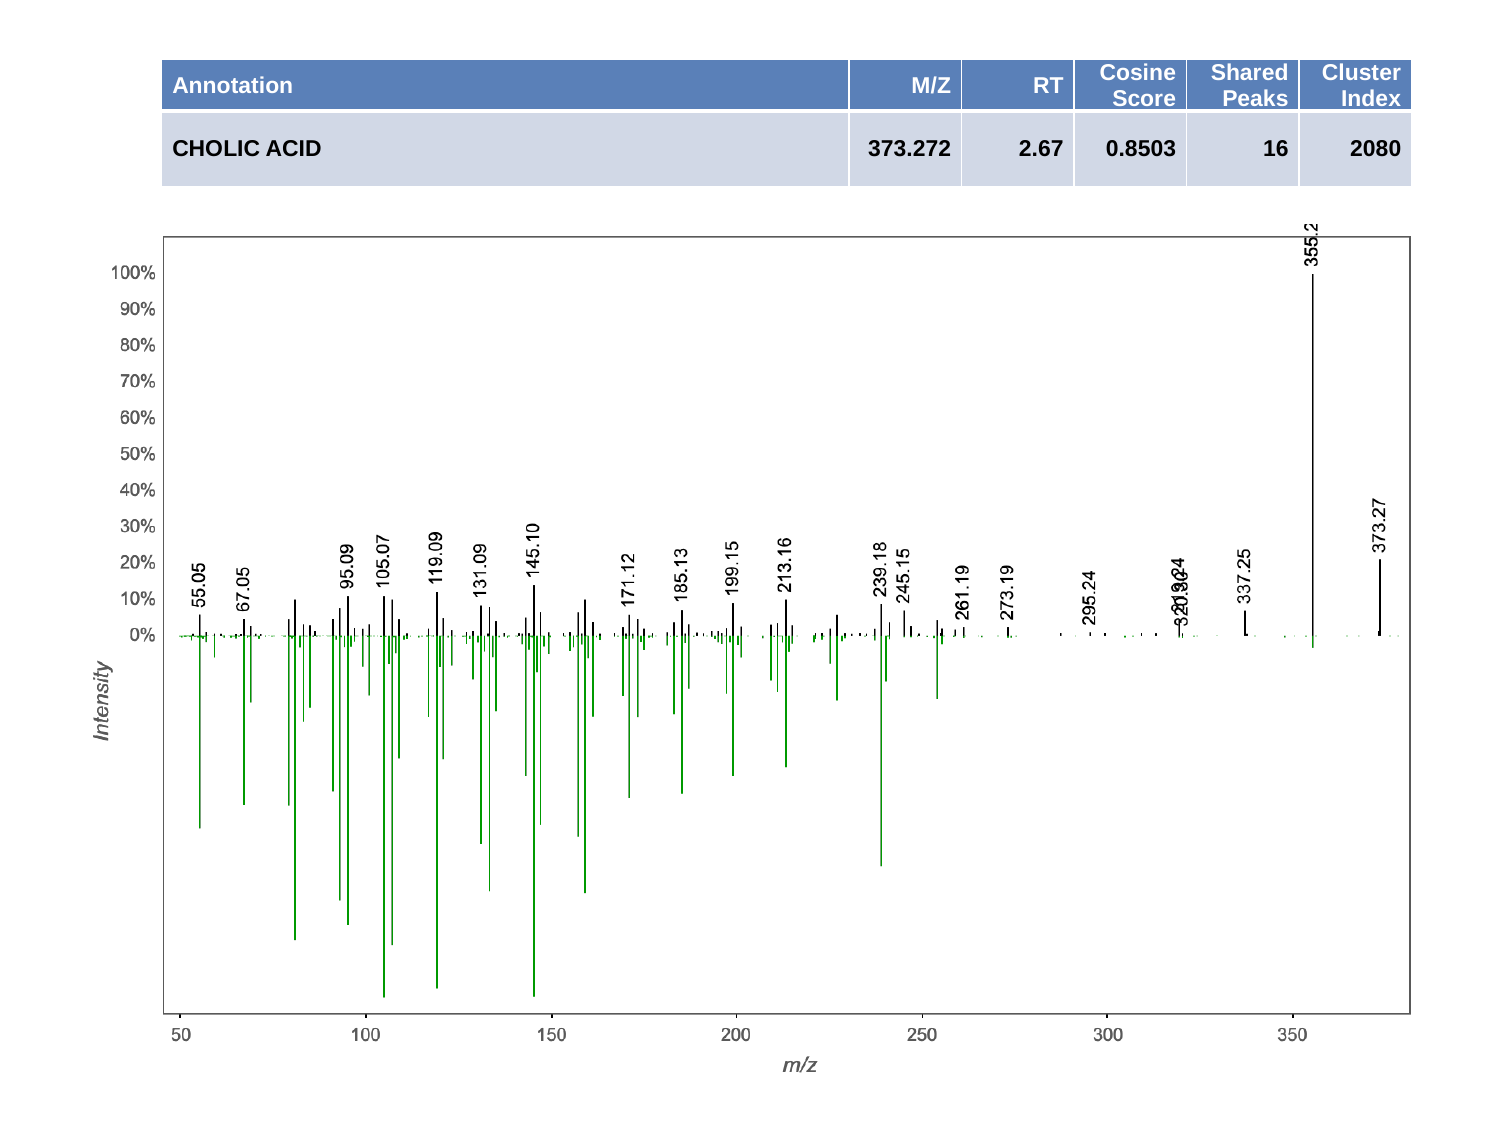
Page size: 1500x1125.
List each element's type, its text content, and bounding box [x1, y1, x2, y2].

table_header Shared Peaks [1187, 60, 1298, 109]
table_cell 373.272 [850, 113, 961, 186]
table_cell 16 [1187, 113, 1298, 186]
table_cell 2.67 [962, 113, 1073, 186]
table_cell CHOLIC ACID [162, 113, 848, 186]
table_header RT [962, 60, 1073, 109]
table_header Cluster Index [1300, 60, 1411, 109]
table_header M/Z [850, 60, 961, 109]
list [74, 224, 1426, 1081]
table_cell 2080 [1300, 113, 1411, 186]
table_header Cosine Score [1075, 60, 1186, 109]
table_header Annotation [162, 60, 848, 109]
table_cell 0.8503 [1075, 113, 1186, 186]
